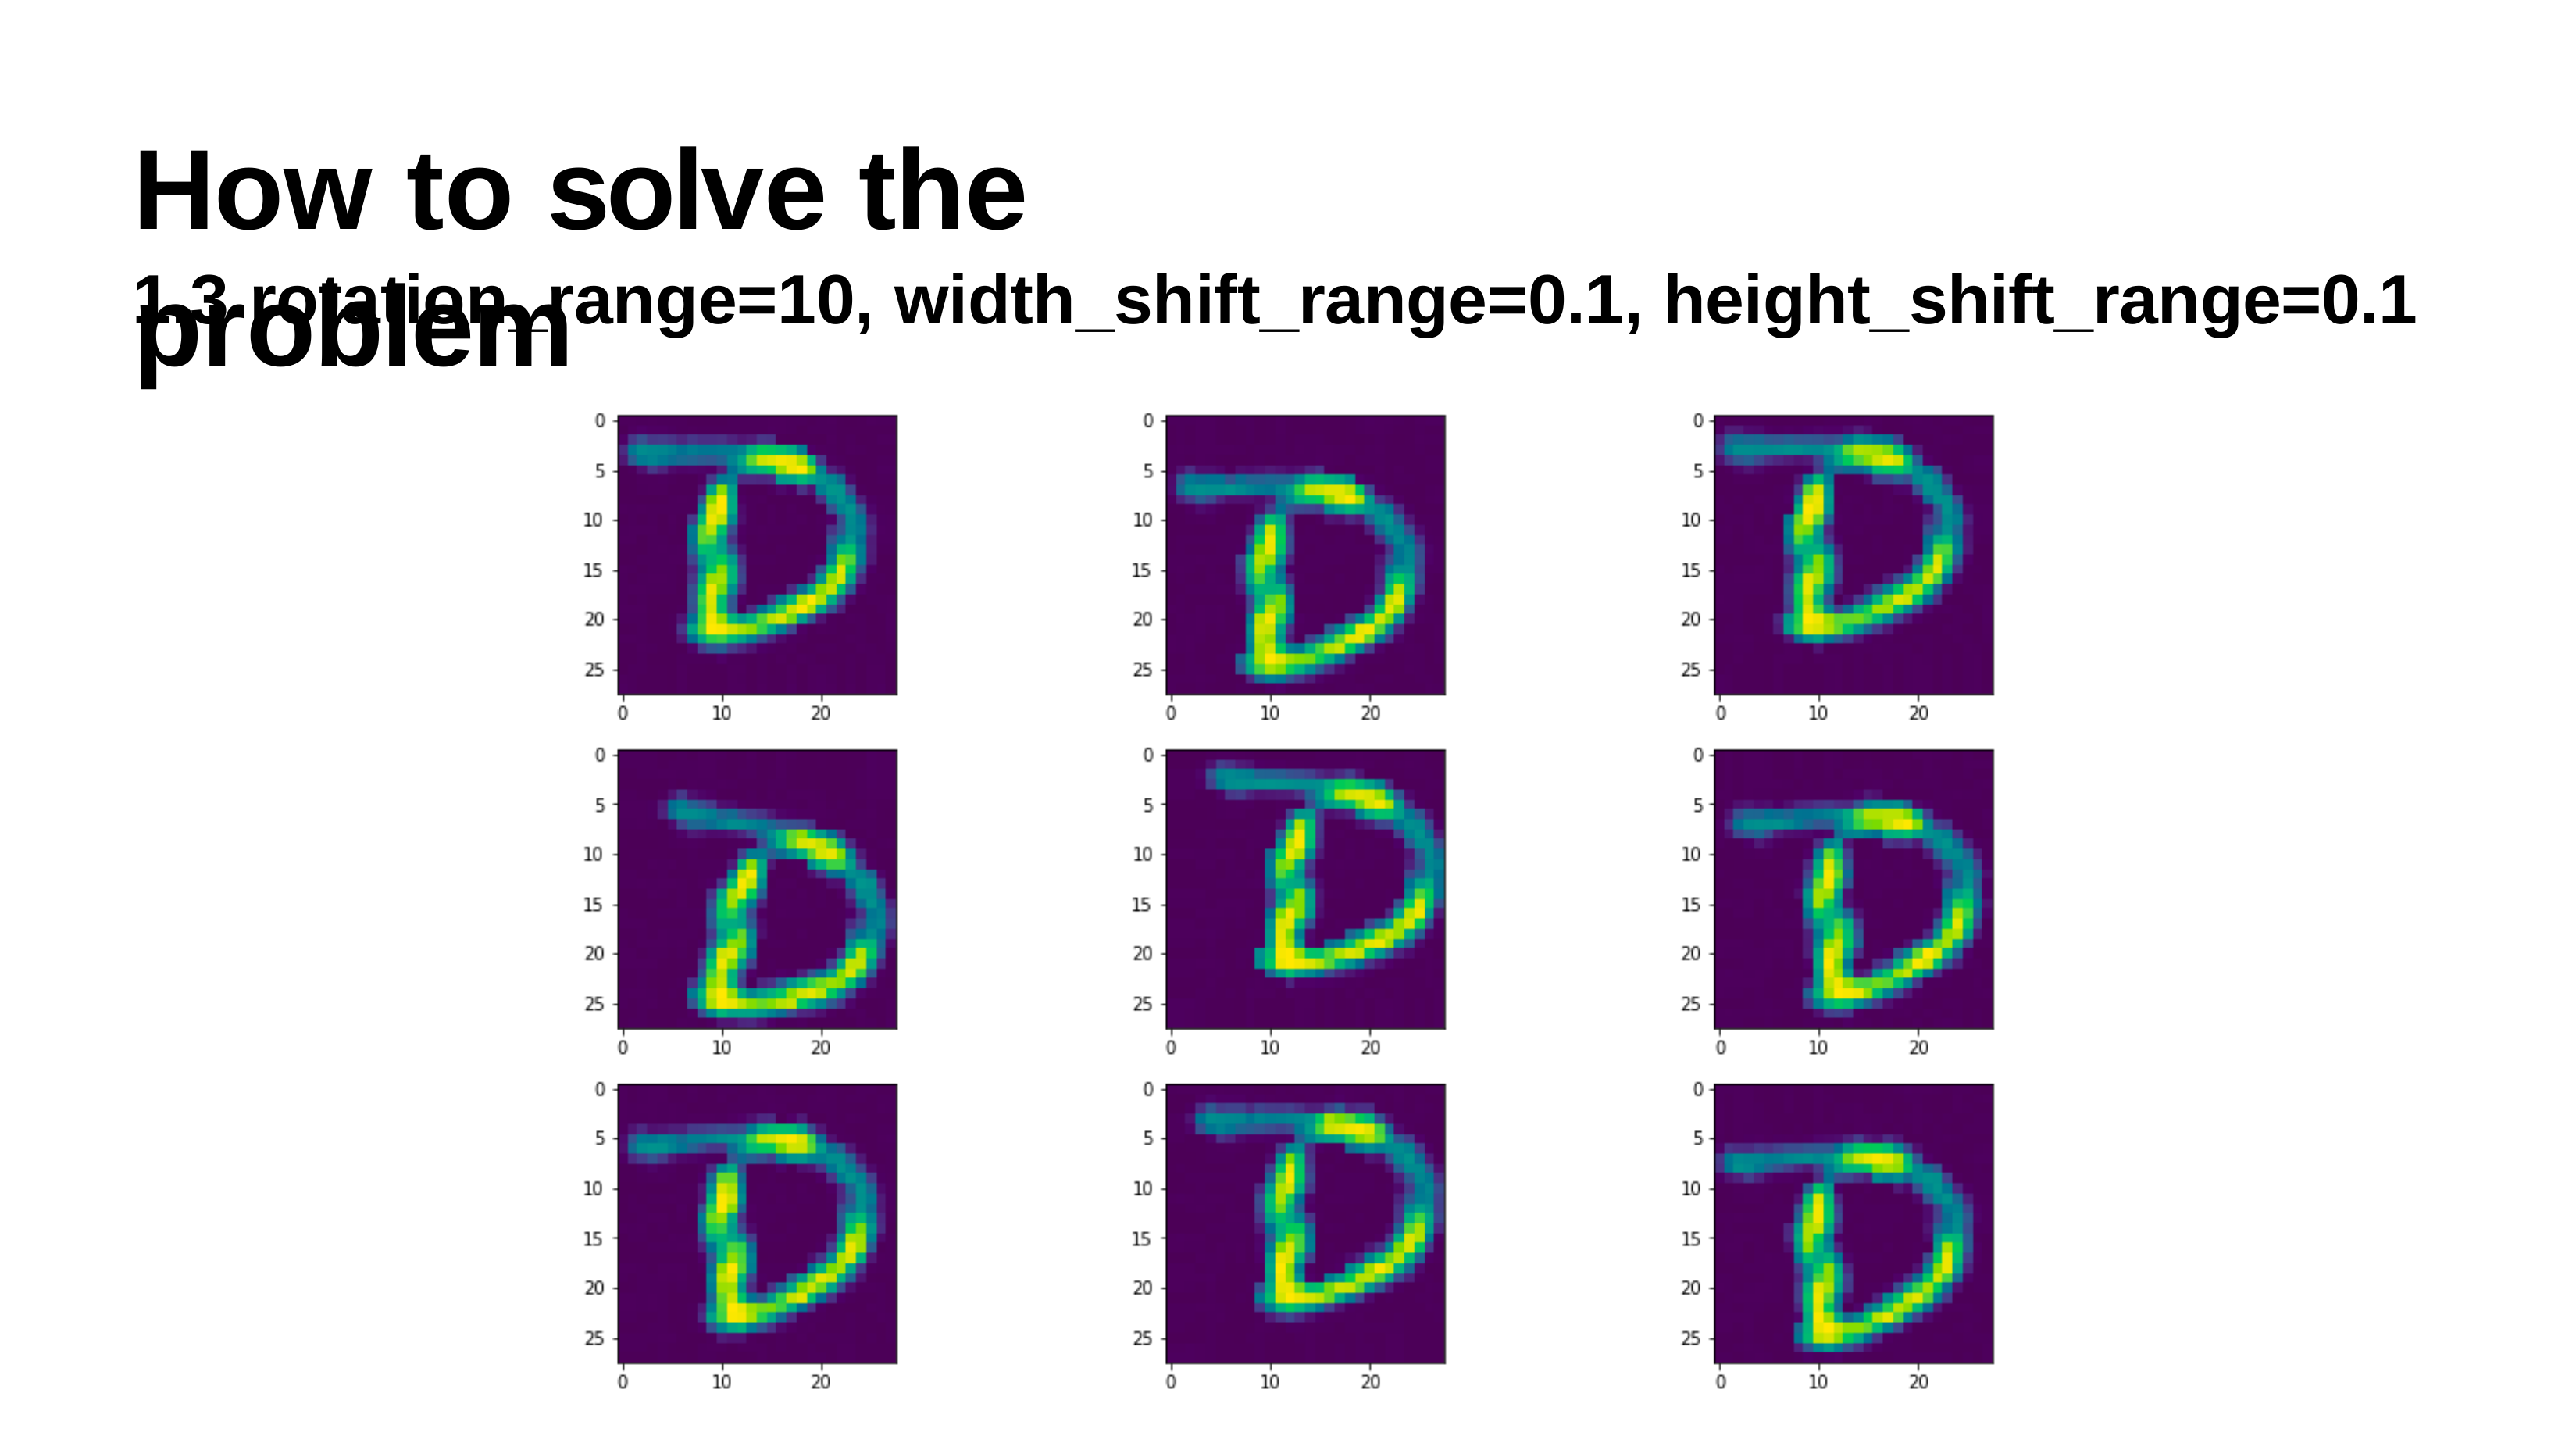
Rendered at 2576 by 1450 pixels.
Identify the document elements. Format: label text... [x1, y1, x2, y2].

picture [571, 402, 2005, 1405]
text_box 1.3 rotation_range=10, width_shift_range=0.1, height_shift_range=0.1 [130, 252, 2424, 338]
text_box How to solve the problem [130, 338, 1472, 389]
text_box How to solve the problem [130, 113, 1472, 252]
